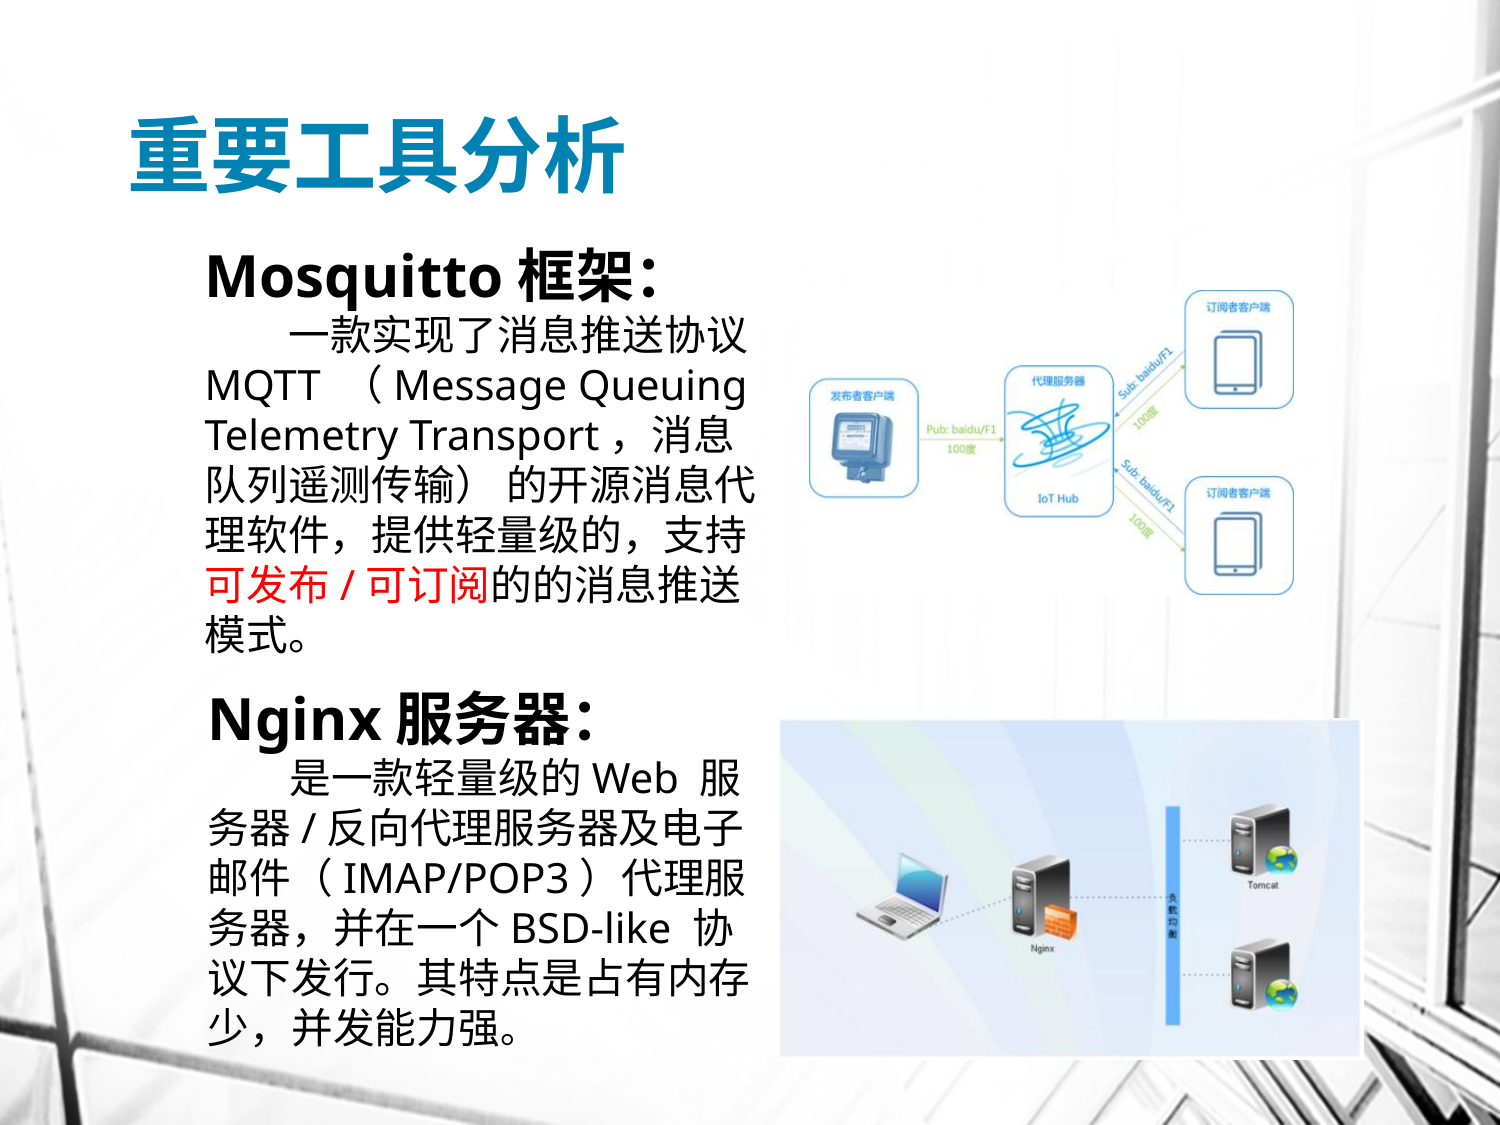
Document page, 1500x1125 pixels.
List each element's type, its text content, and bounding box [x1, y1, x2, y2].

text_box Mosquitto框架： 一款实现了消息推送协议 MQTT （Message Queuing Telemetry Transport，消息队列遥测传输） 的开源消息代理软件，提供轻量级的，支持可发布/可订阅的的消息推送模式。 [189, 231, 774, 667]
text_box Nginx服务器： 是一款轻量级的Web 服务器/反向代理服务器及电子邮件（IMAP/POP3）代理服务器，并在一个BSD-like 协议下发行。其特点是占有内存少，并发能力强。 [193, 674, 774, 1060]
picture [0, 0, 1500, 1125]
title 重要工具分析 [112, 78, 1182, 211]
